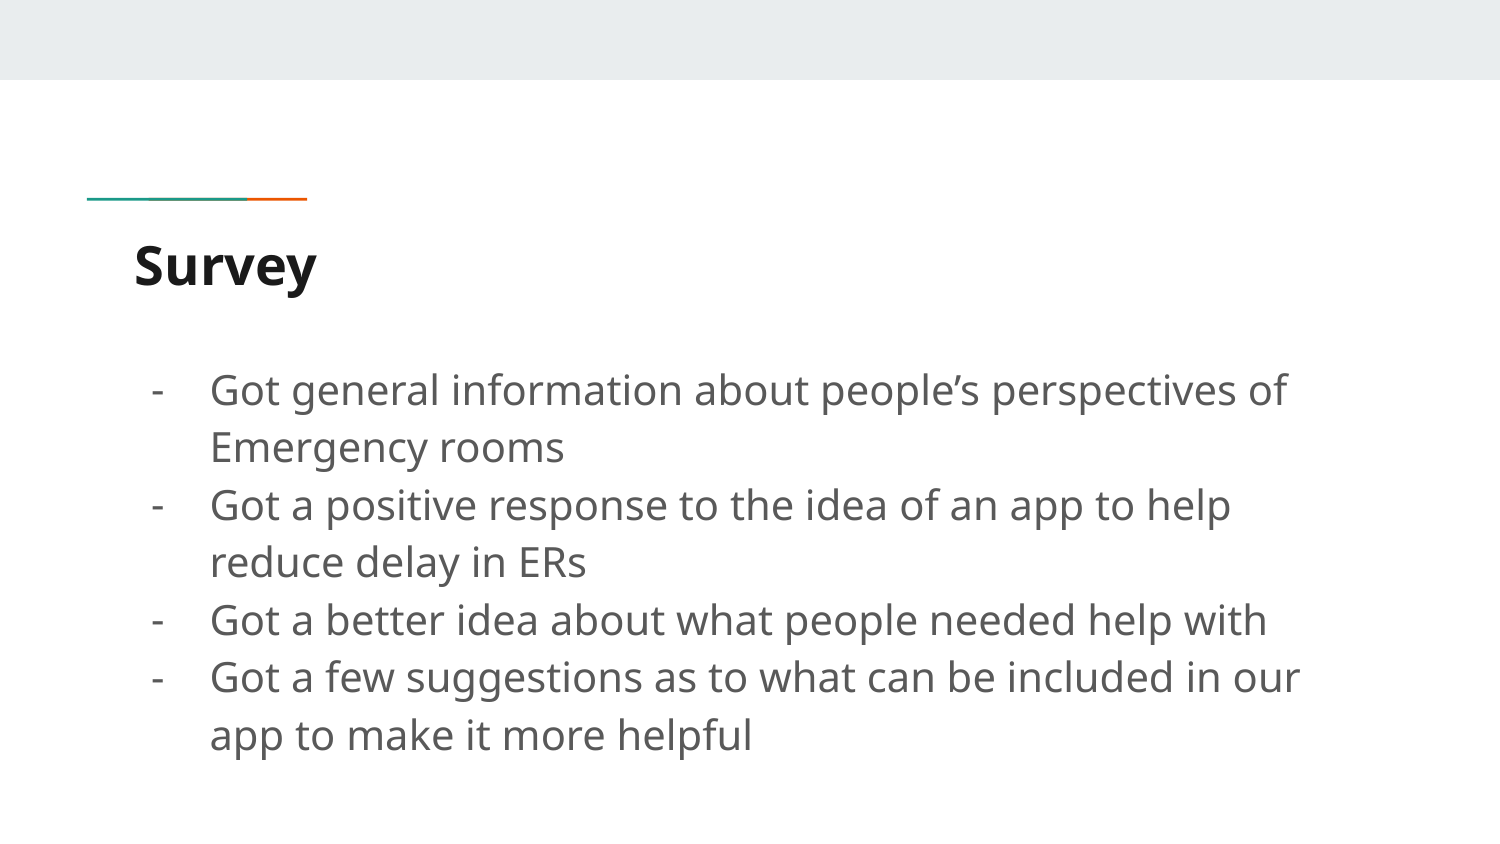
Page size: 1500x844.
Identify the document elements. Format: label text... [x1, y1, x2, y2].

title Survey [119, 216, 1381, 305]
list Got general information about people’s perspectives of Emergency rooms Got a positive response to the idea of an app to help reduce delay in ERs Got a better idea about what people needed help with Got a few suggestions as to what can be included in our app to make it more helpful [119, 341, 1381, 712]
